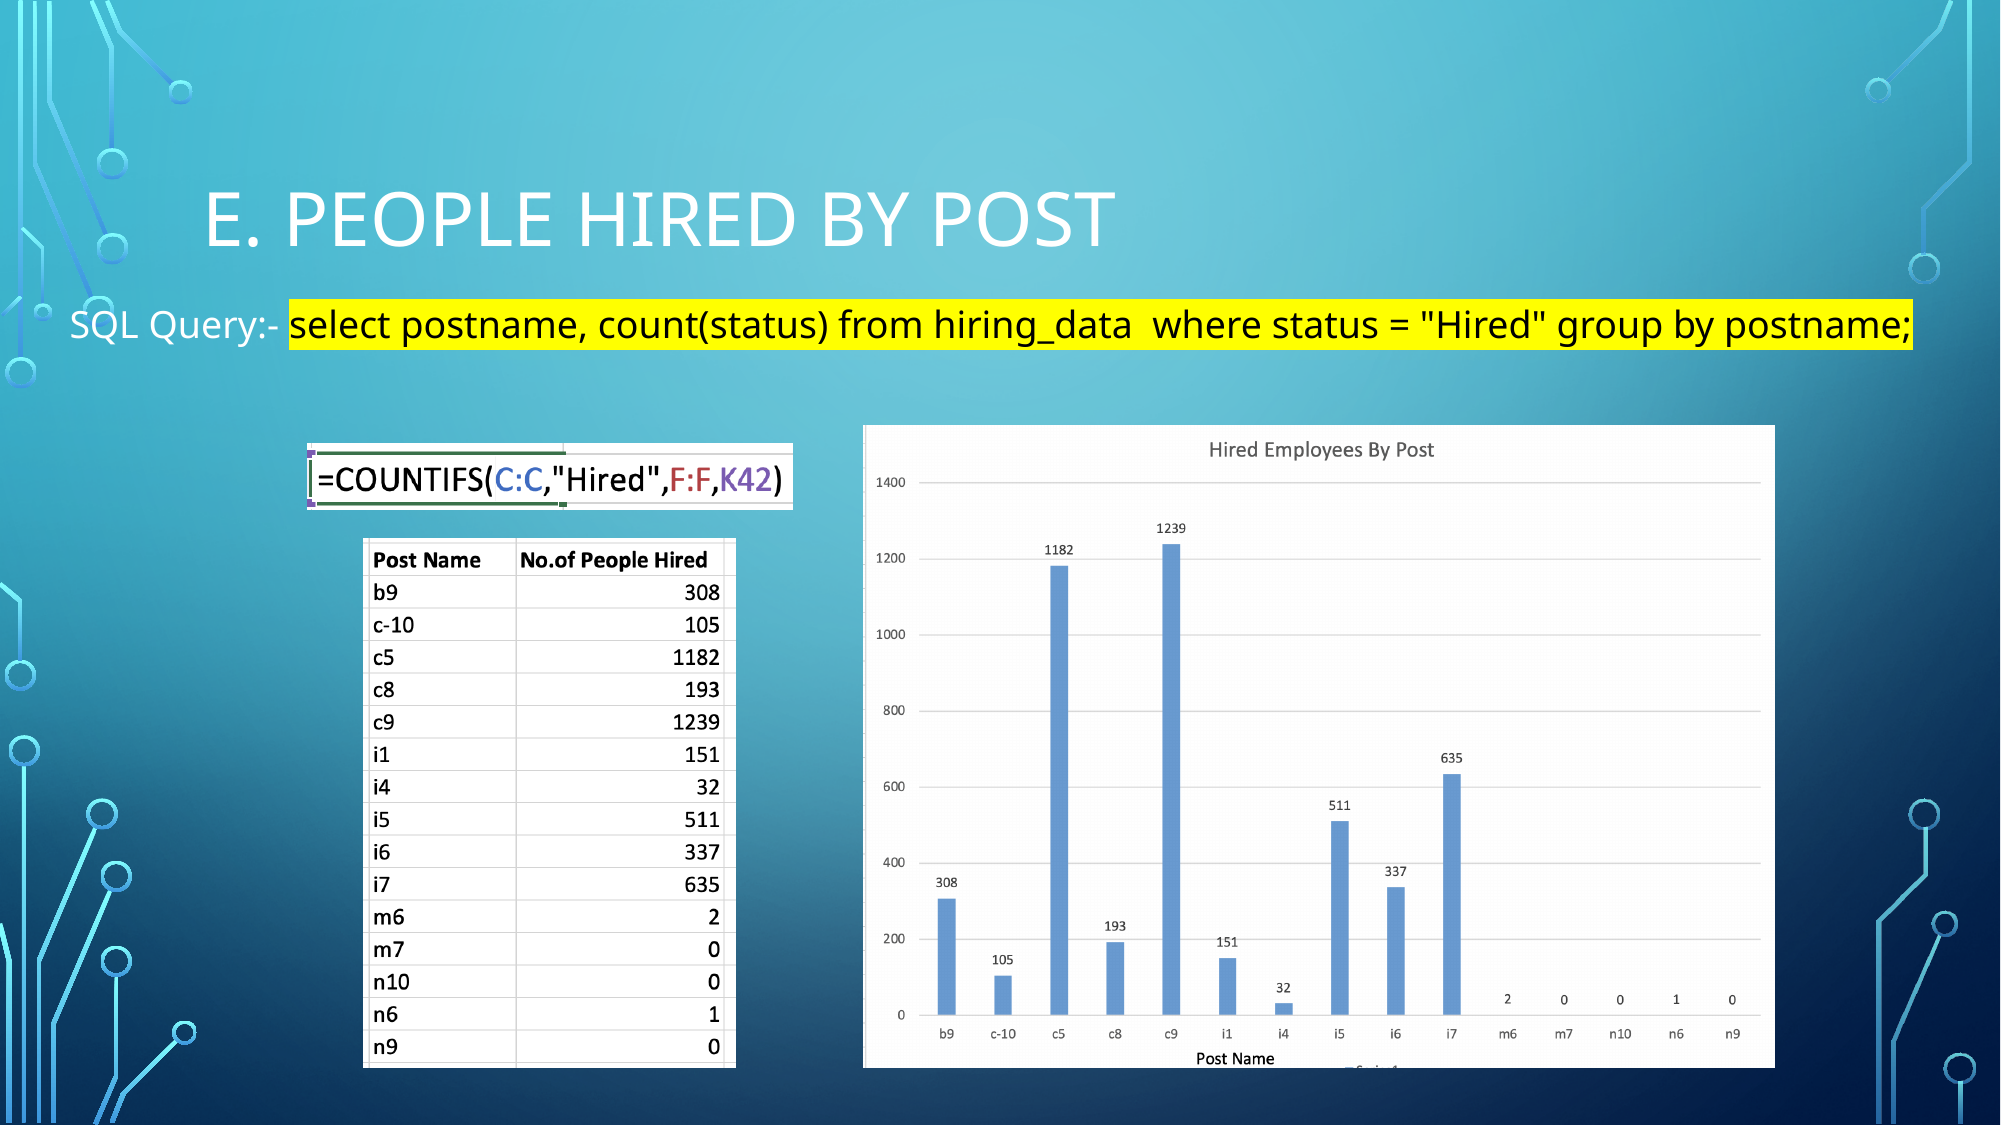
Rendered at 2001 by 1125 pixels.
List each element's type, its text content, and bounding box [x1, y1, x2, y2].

picture [363, 538, 737, 1068]
title e. People hired by post [187, 101, 1813, 293]
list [306, 443, 793, 510]
text_box SQL Query:- select postname, count(status) from hiring_data where status = "Hired" group by postname; [54, 293, 1928, 354]
picture [863, 424, 1775, 1068]
